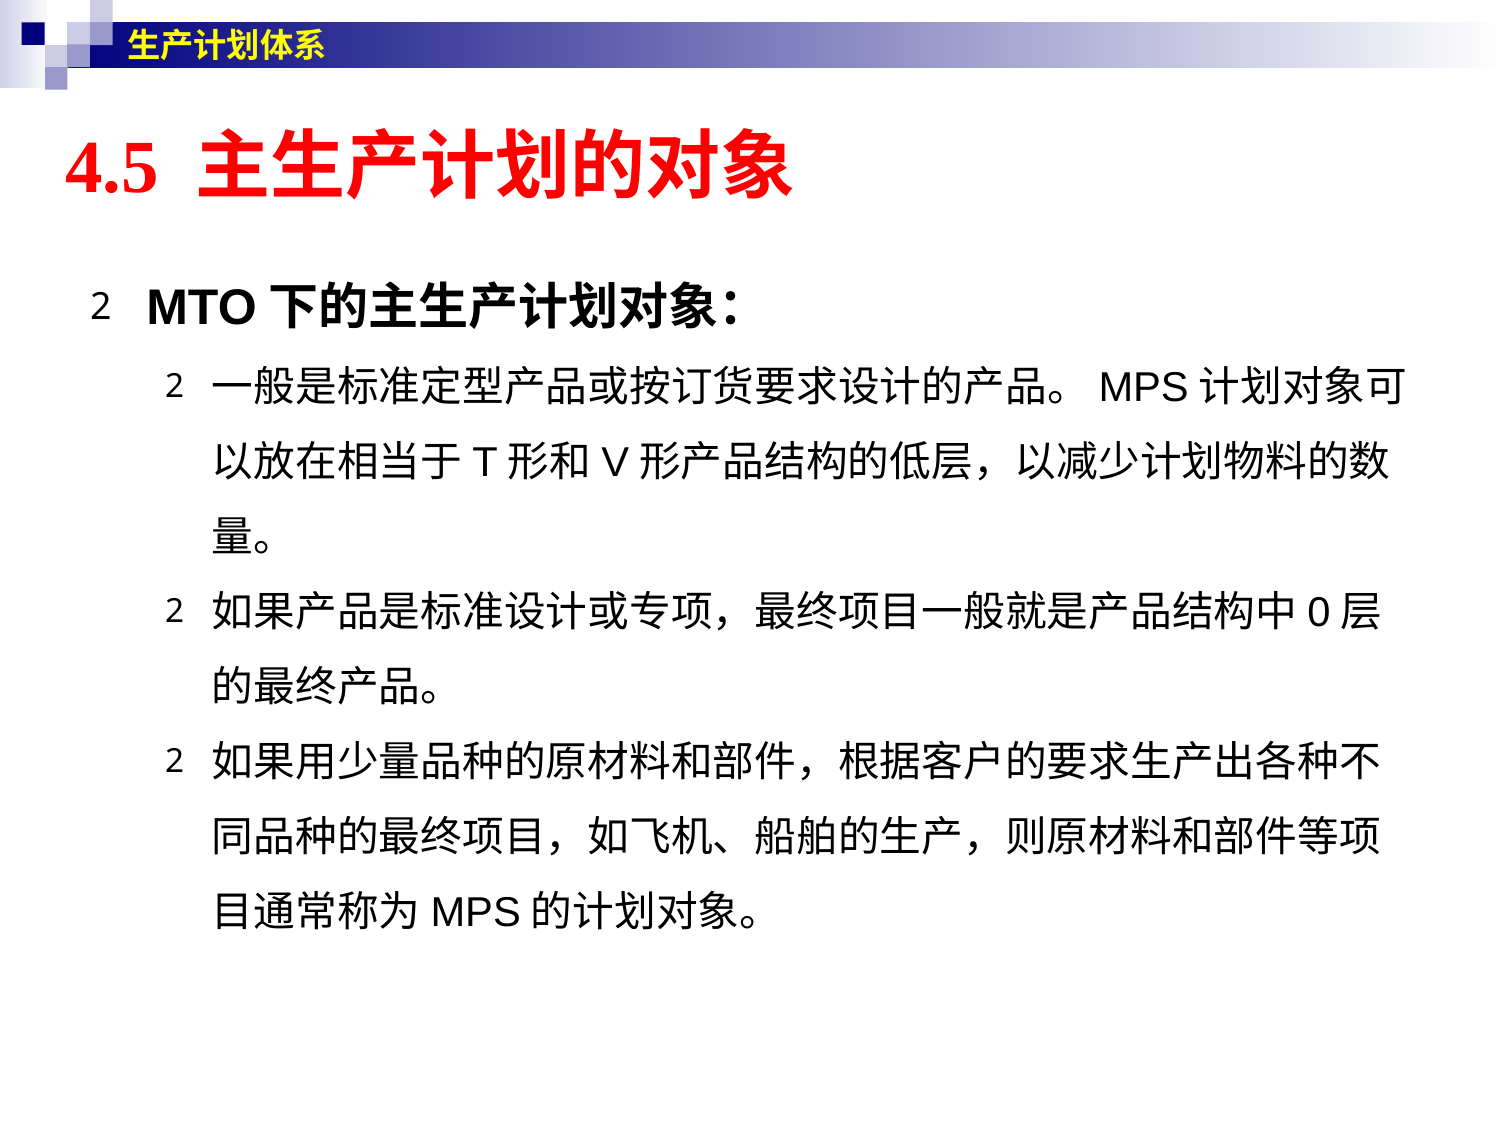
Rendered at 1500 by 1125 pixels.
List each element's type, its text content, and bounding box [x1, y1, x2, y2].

text_box 生产计划体系 [112, 0, 1438, 88]
list MTO下的主生产计划对象： 一般是标准定型产品或按订货要求设计的产品。MPS计划对象可以放在相当于T形和V形产品结构的低层，以减少计划物料的数量。 如果产品是标准设计或专项，最终项目一般就是产品结构中0层的最终产品。 如果用少量品种的原材料和部件，根据客户的要求生产出各种不同品种的最终项目，如飞机、船舶的生产，则原材料和部件等项目通常称为MPS的计划对象。 [75, 237, 1425, 1088]
title 4.5 主生产计划的对象 [50, 112, 1400, 213]
